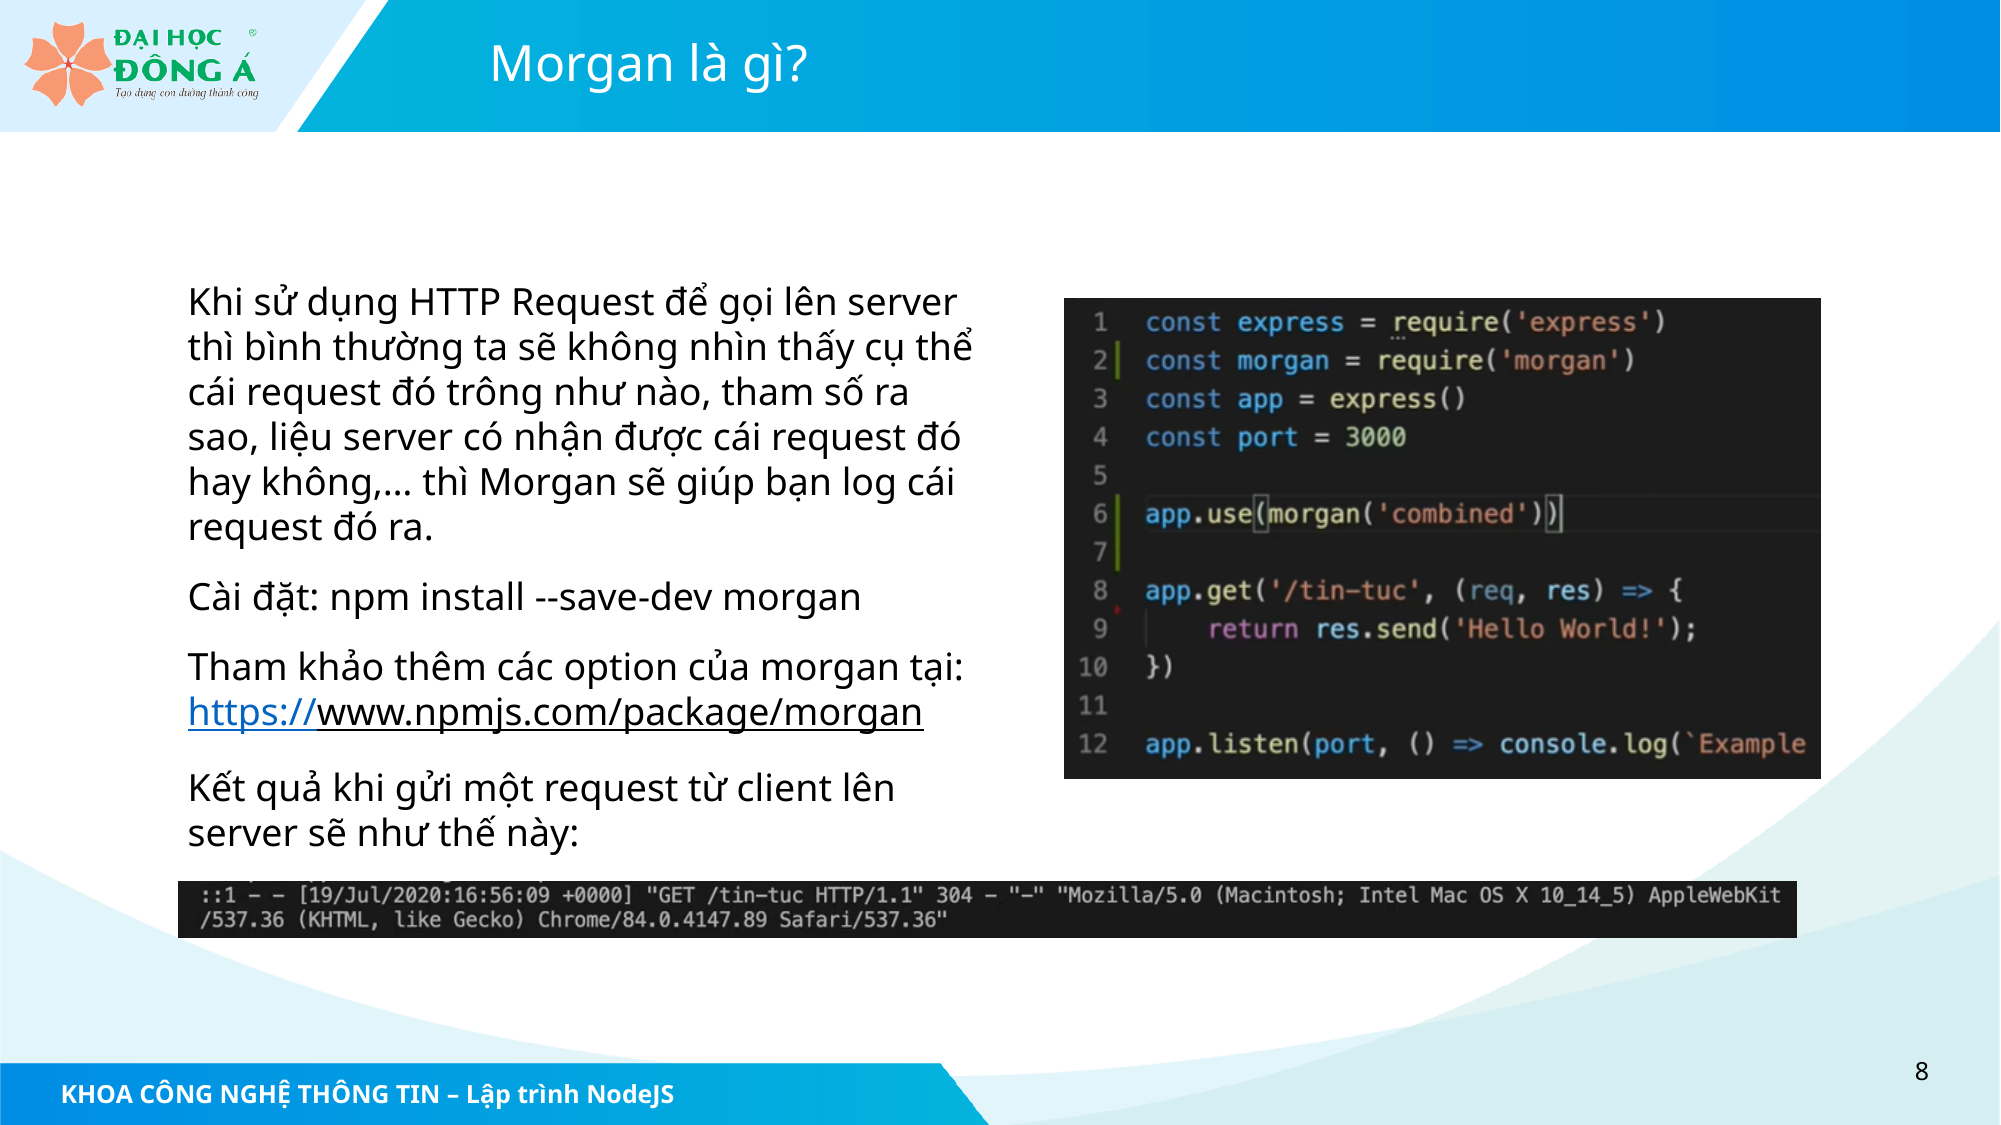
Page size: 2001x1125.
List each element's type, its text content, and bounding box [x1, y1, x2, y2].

picture [23, 21, 259, 107]
footer KHOA CÔNG NGHỆ THÔNG TIN – Lập trình NodeJS [45, 1063, 721, 1124]
picture [0, 298, 2000, 1125]
title Morgan là gì? [474, 0, 2000, 132]
text_box Khi sử dụng HTTP Request để gọi lên server thì bình thường ta sẽ không nhìn thấy cụ thể cái request đó trông như nào, tham số ra sao, liệu server có nhận được cái request đó hay không,… thì Morgan sẽ giúp bạn log cái request đó ra. Cài đặt: npm install --save-dev morgan Tham khảo thêm các option của morgan tại: https://www.npmjs.com/package/morgan Kết quả khi gửi một request từ client lên server sẽ như thế này: [172, 238, 994, 894]
slide_number 8 [1494, 1042, 1945, 1103]
